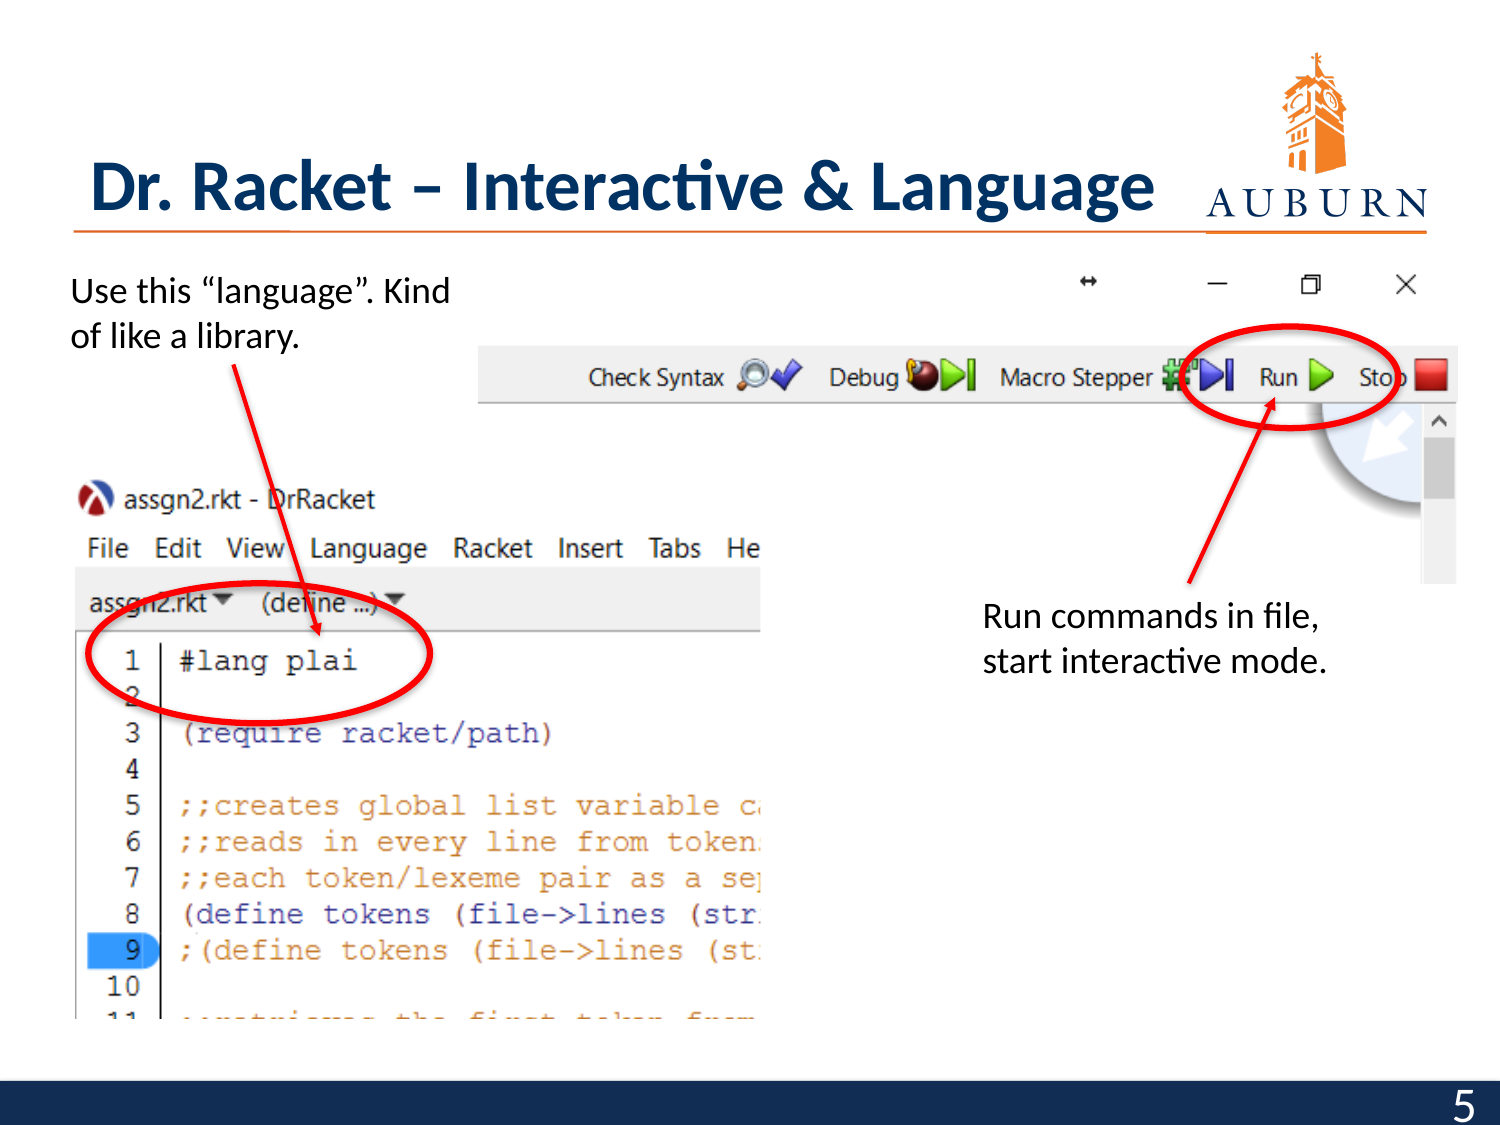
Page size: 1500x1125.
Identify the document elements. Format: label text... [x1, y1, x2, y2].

text_box Run commands in file, start interactive mode. [967, 593, 1410, 688]
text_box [1188, 396, 1276, 584]
picture [74, 262, 1459, 1019]
title Dr. Racket – Interactive & Language [75, 45, 1212, 233]
slide_number 5 [1154, 1080, 1492, 1125]
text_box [233, 364, 320, 637]
text_box Use this “language”. Kind of like a library. [55, 258, 498, 364]
